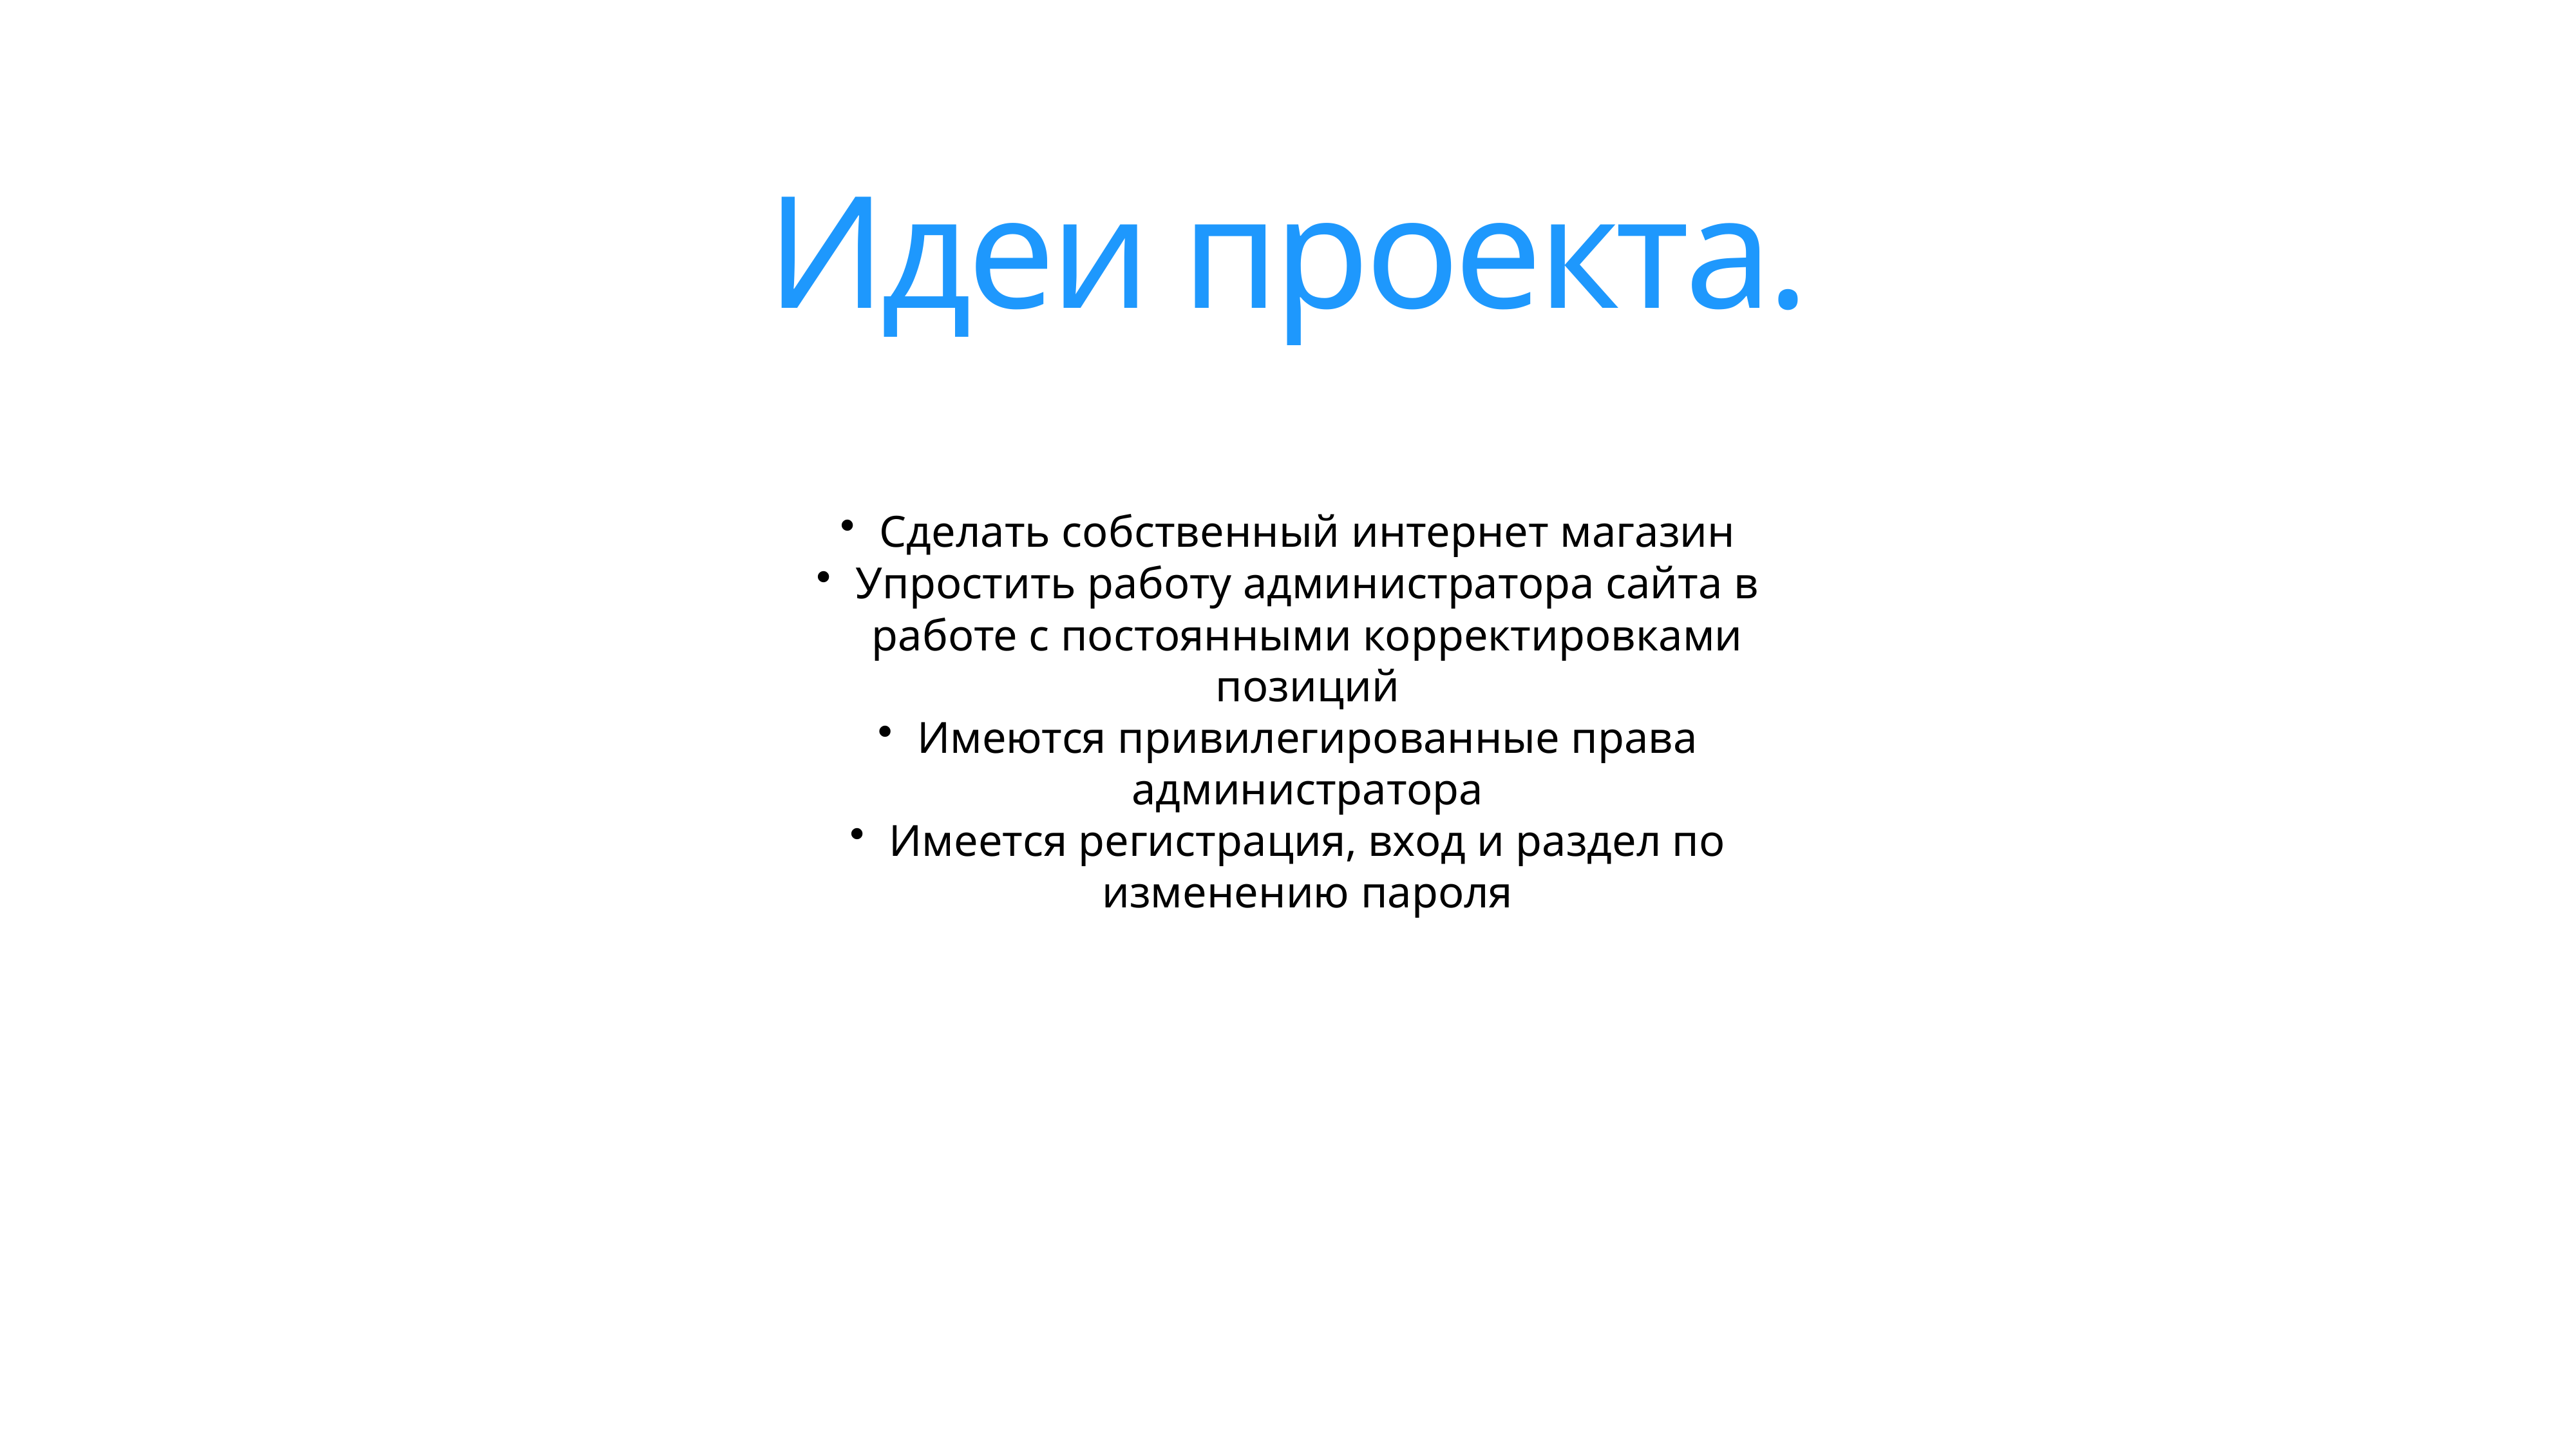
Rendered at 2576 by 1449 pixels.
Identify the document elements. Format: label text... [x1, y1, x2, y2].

subtitle Сделать собственный интернет магазин Упростить работу администратора сайта в работе с постоянными корректировками позиций Имеются привилегированные права администратора Имеется регистрация, вход и раздел по изменению пароля [733, 498, 1843, 951]
title Идеи проекта. [674, 109, 1902, 348]
